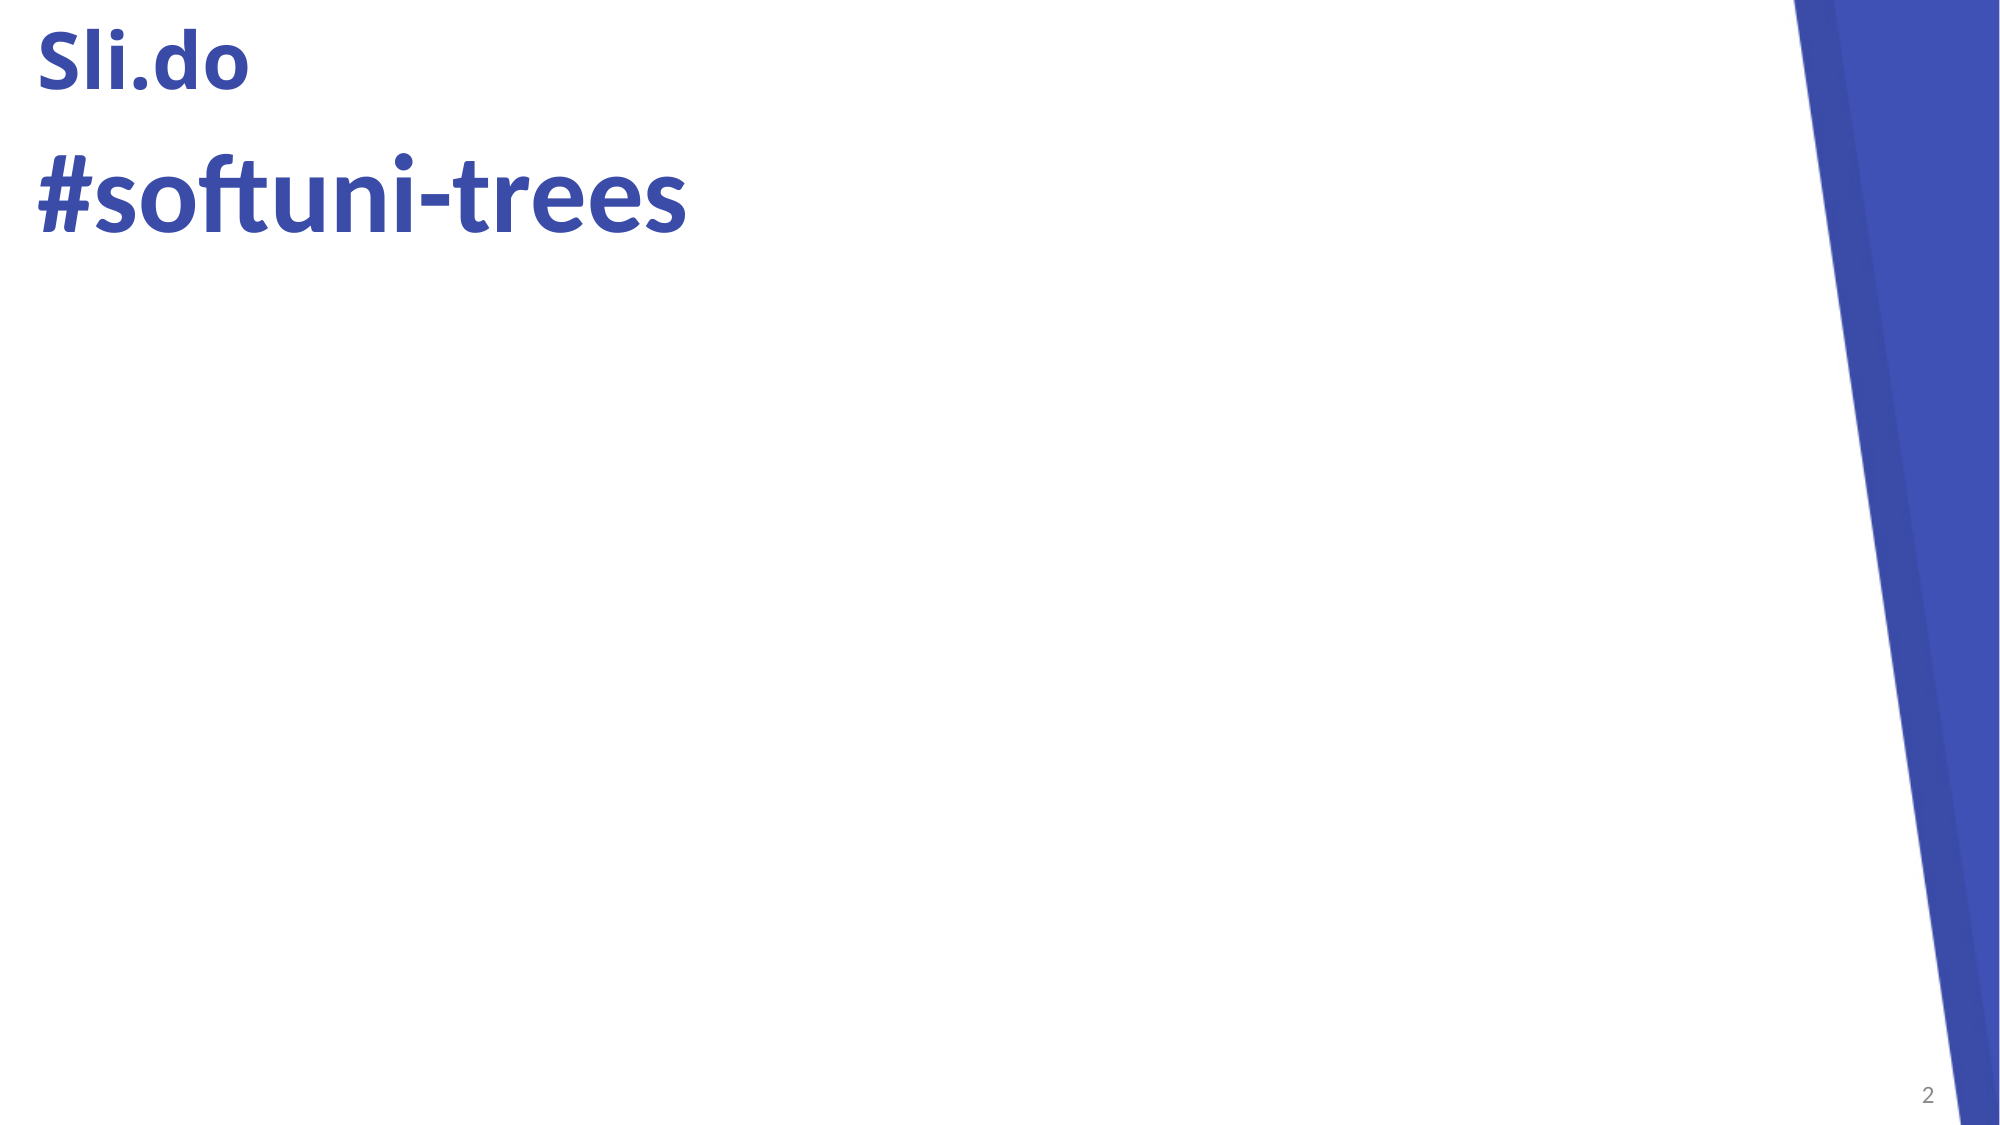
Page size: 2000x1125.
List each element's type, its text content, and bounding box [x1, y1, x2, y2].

slide_number 2 [1849, 1063, 1950, 1124]
title Sli.do [22, 0, 1950, 128]
picture [0, 0, 2000, 1125]
list #softuni-trees [22, 128, 1950, 1103]
